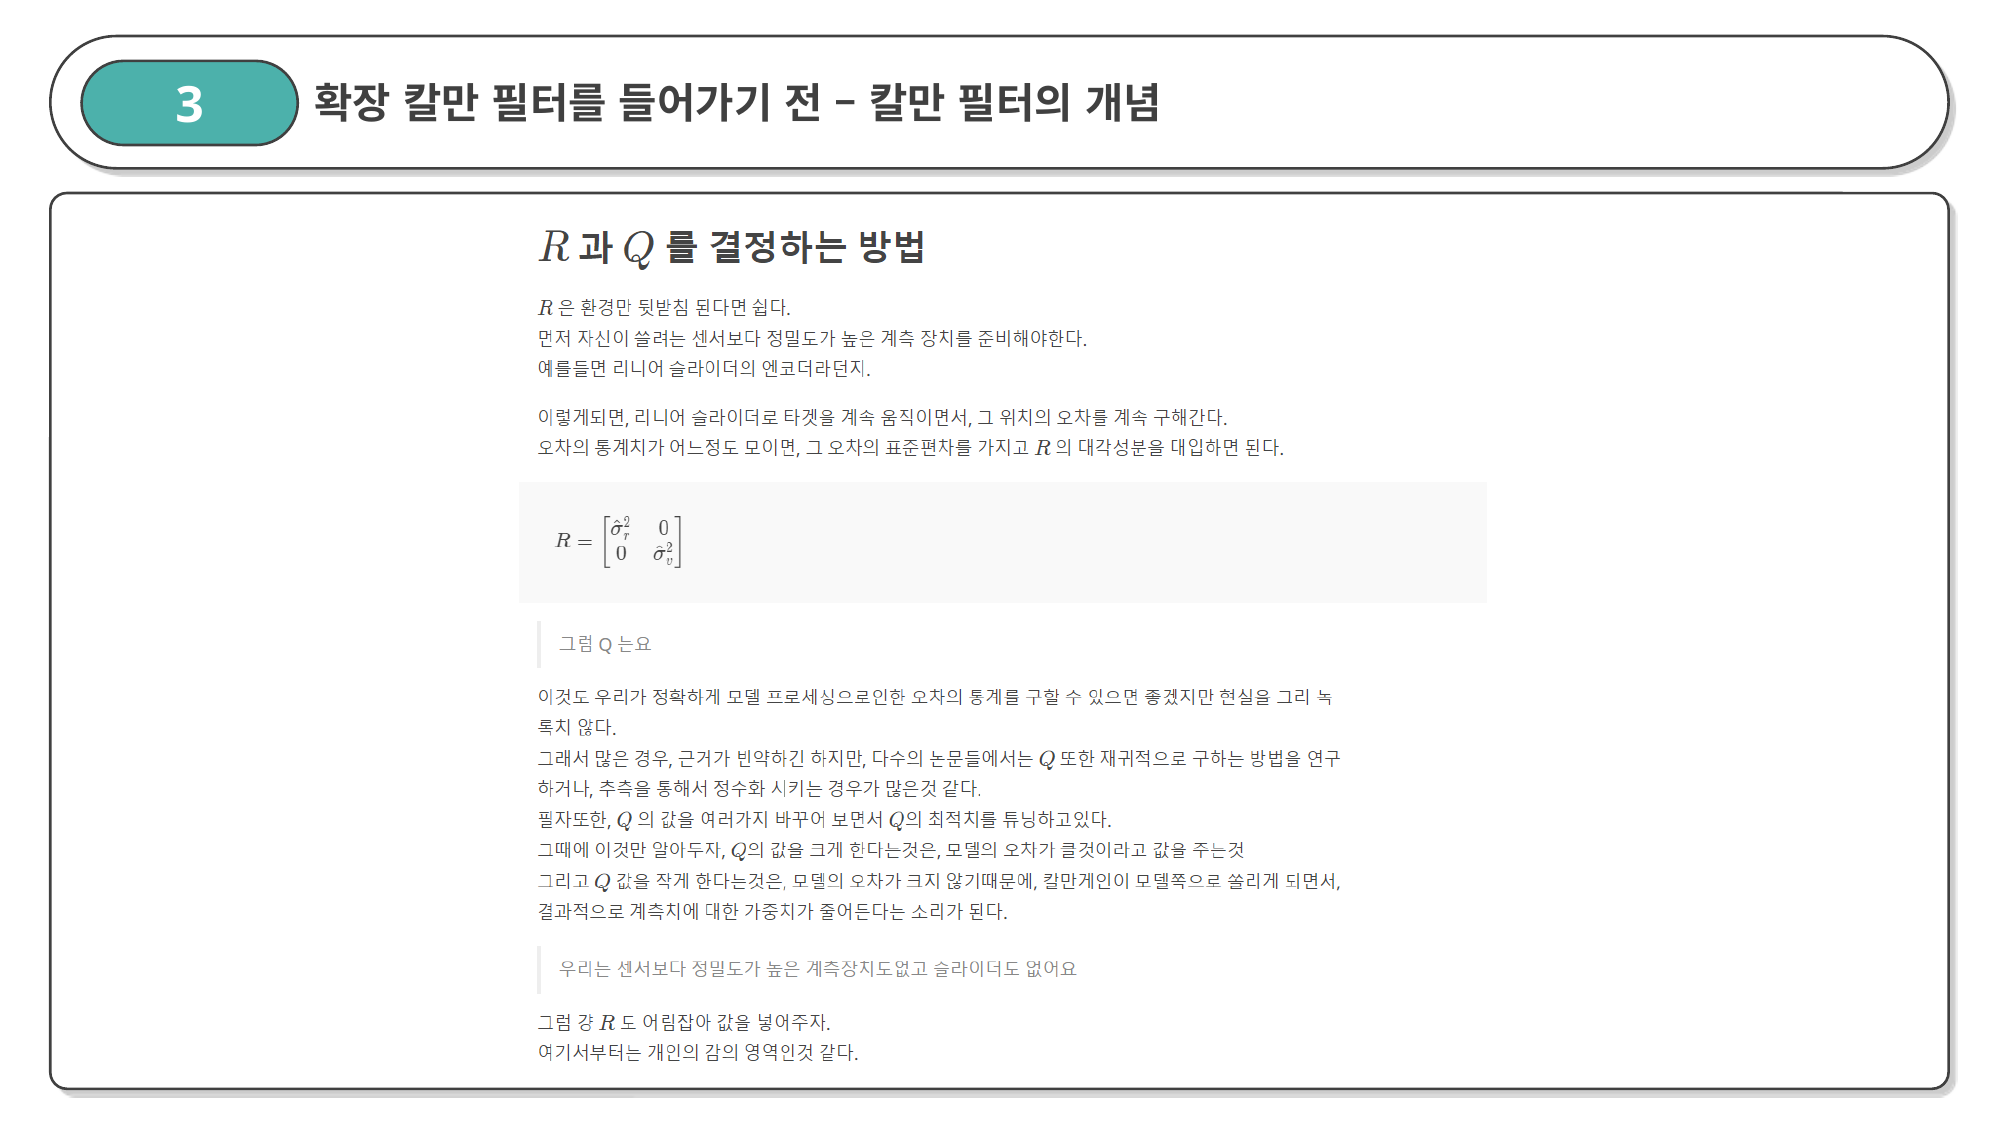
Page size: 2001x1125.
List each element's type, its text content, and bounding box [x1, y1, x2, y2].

text_box 확장 칼만 필터를 들어가기 전 – 칼만 필터의 개념 [49, 34, 1950, 170]
picture [512, 207, 1487, 1075]
text_box [49, 191, 1950, 1090]
text_box 3 [80, 59, 299, 147]
